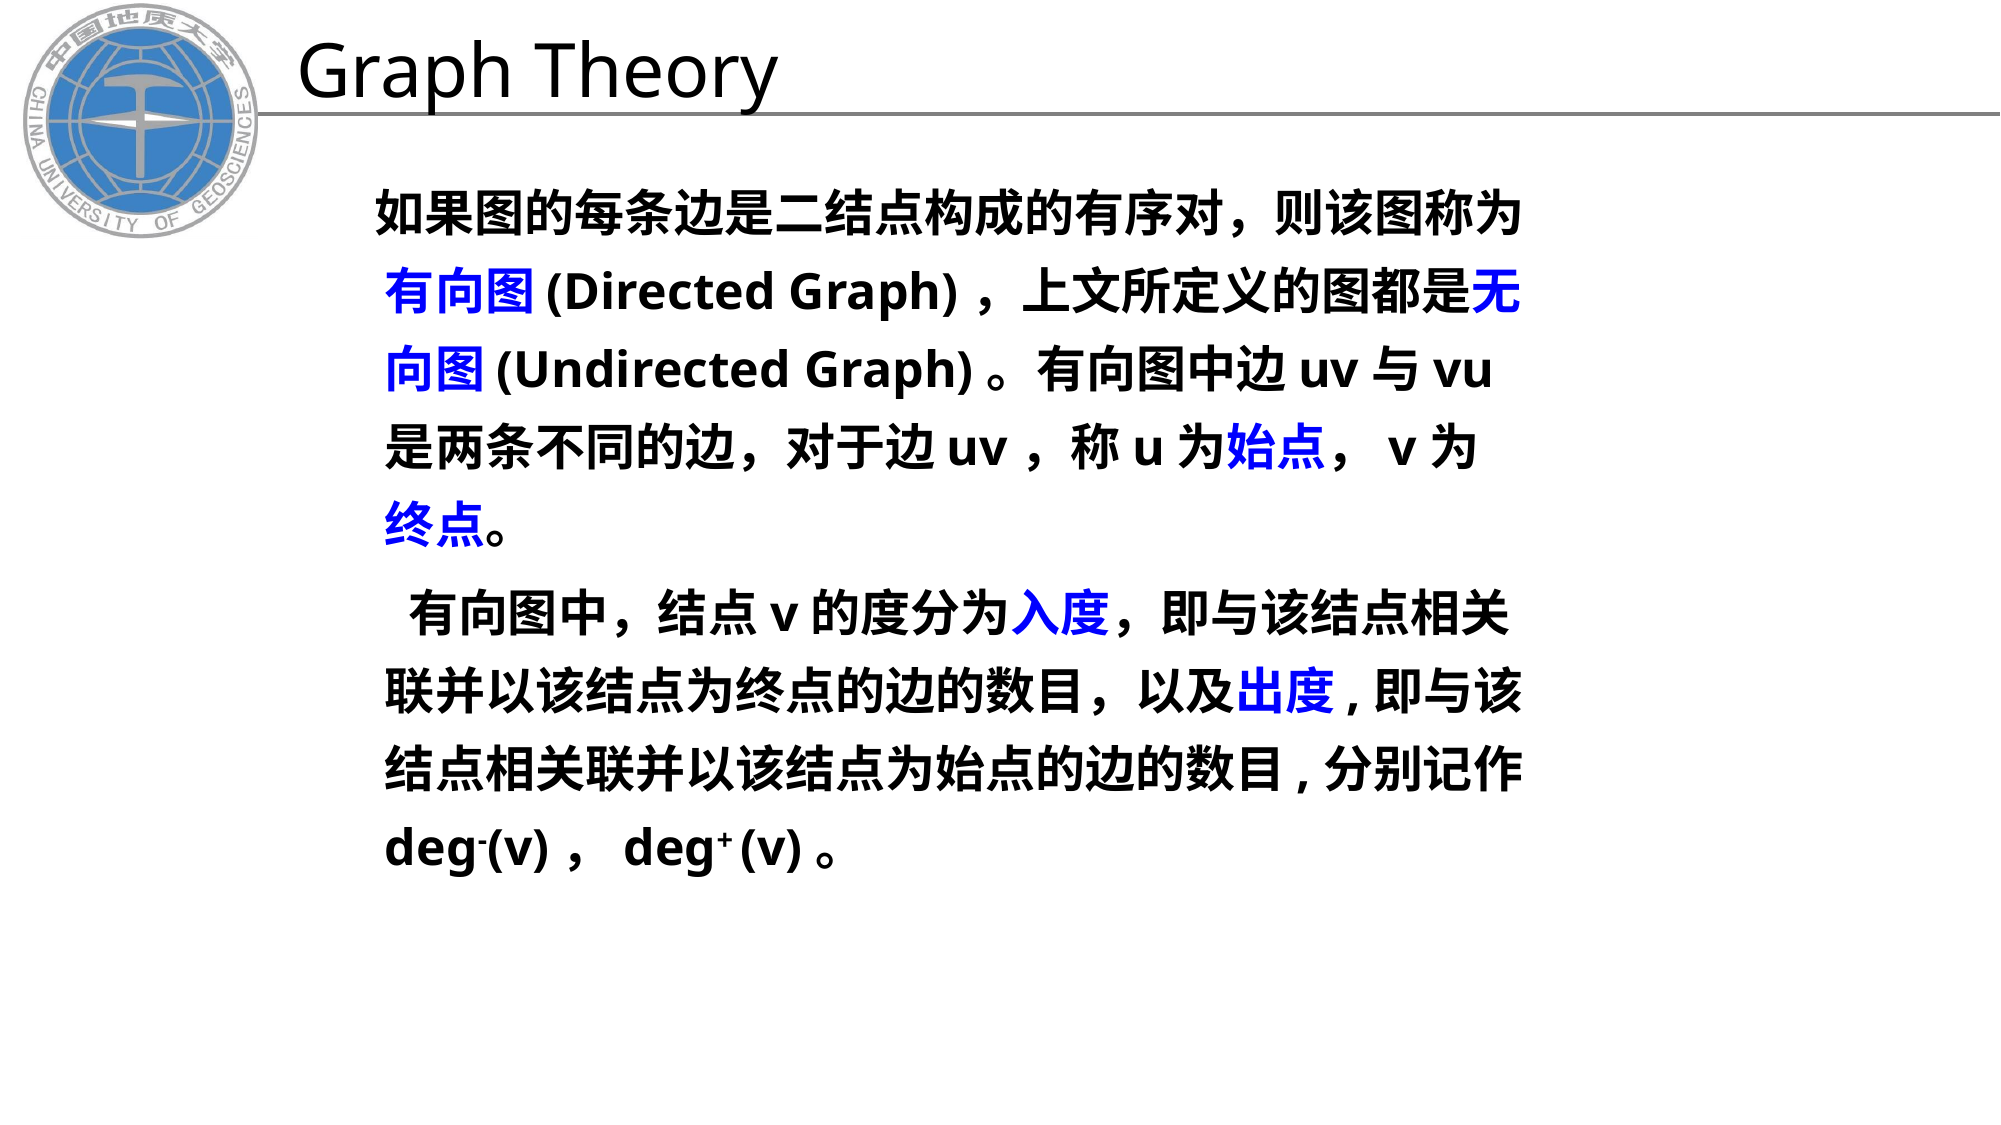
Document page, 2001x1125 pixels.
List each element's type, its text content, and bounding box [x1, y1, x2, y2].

picture [21, 3, 258, 239]
text_box 如果图的每条边是二结点构成的有序对，则该图称为有向图(Directed Graph)，上文所定义的图都是无向图(Undirected Graph)。有向图中边uv与vu是两条不同的边，对于边uv，称u为始点，v为终点。 有向图中，结点v的度分为入度，即与该结点相关联并以该结点为终点的边的数目，以及出度,即与该结点相关联并以该结点为始点的边的数目,分别记作deg-(v)，deg+ (v)。 [313, 121, 1543, 1125]
text_box Graph Theory [281, 15, 1575, 120]
